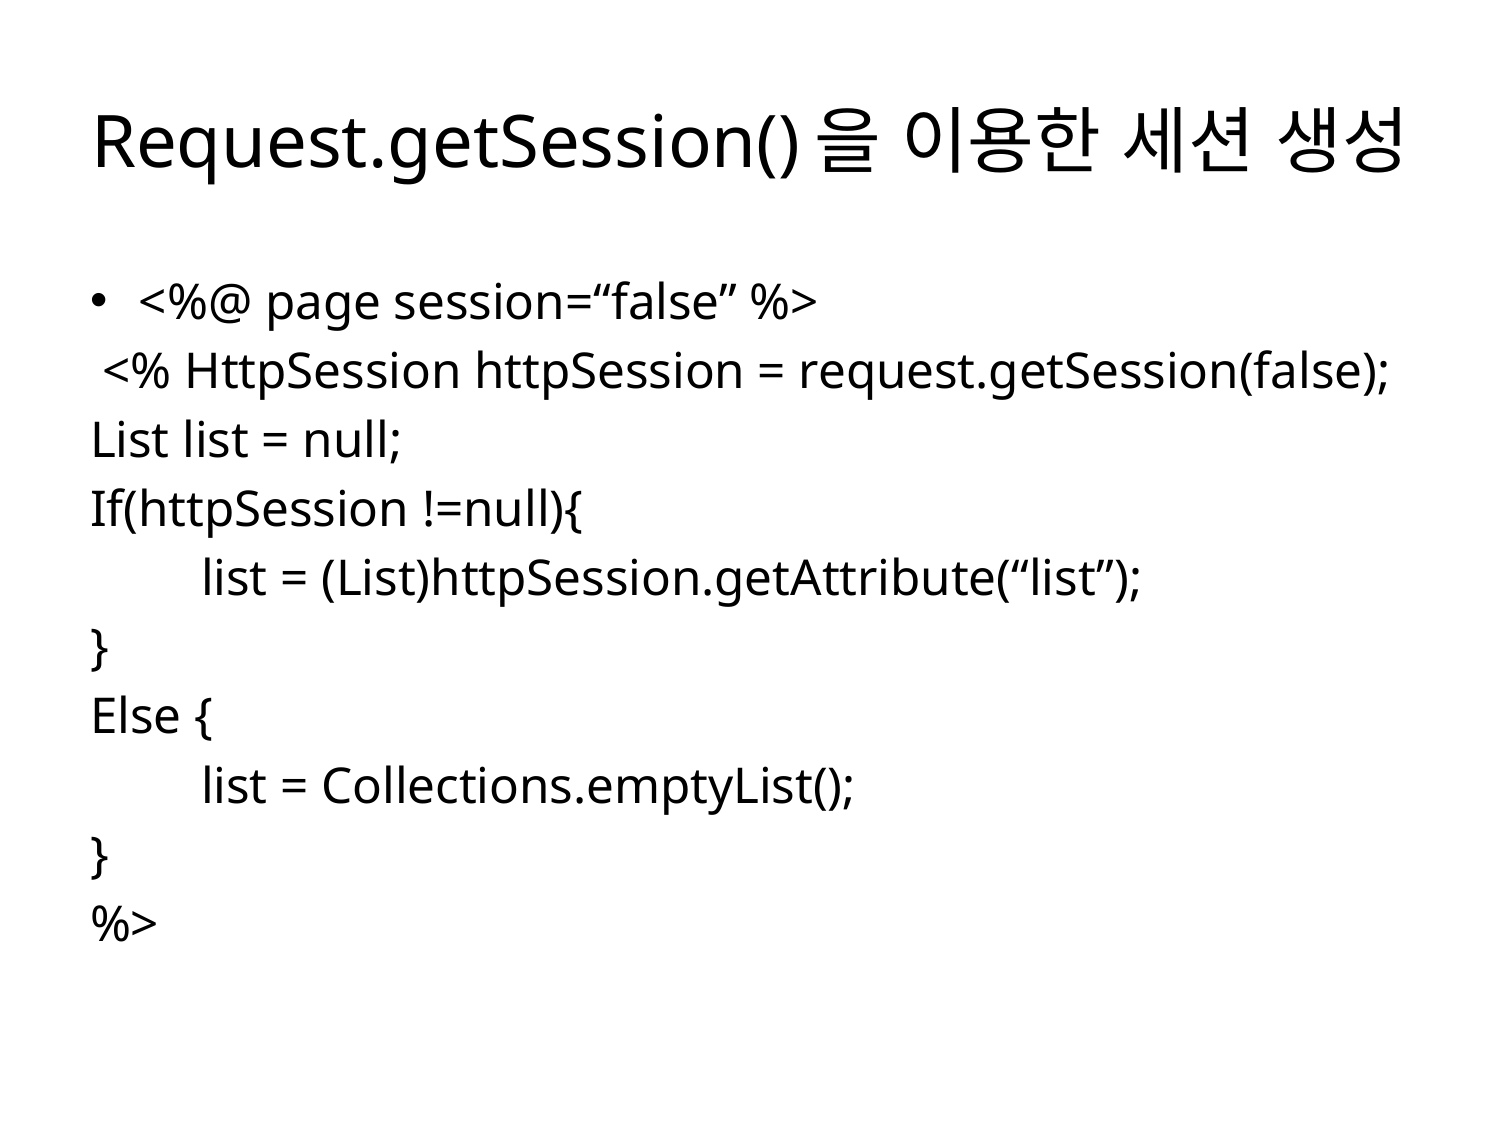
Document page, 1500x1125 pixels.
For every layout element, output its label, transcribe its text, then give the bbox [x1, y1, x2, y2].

list <%@ page session=“false” %> <% HttpSession httpSession = request.getSession(false); List list = null; If(httpSession !=null){ list = (List)httpSession.getAttribute(“list”); } Else { list = Collections.emptyList(); } %> [75, 262, 1425, 1005]
title Request.getSession()을 이용한 세션 생성 [75, 45, 1425, 233]
